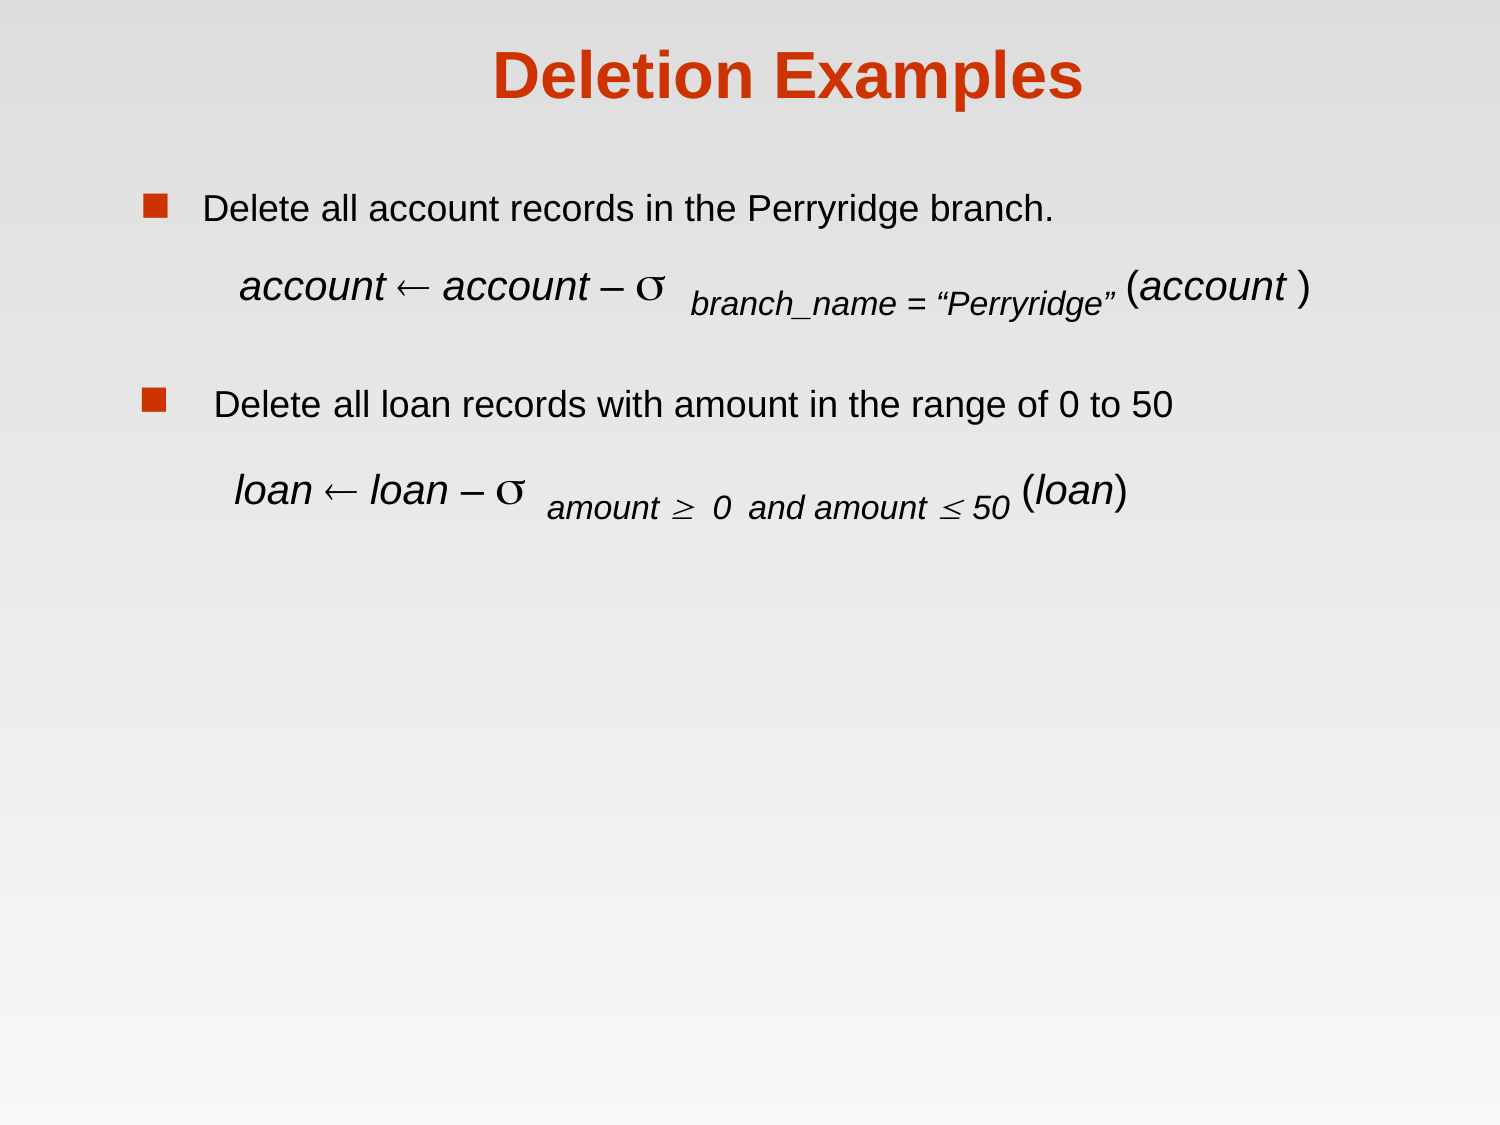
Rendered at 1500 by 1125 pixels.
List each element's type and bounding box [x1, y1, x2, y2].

text_box [219, 439, 1144, 534]
text_box [129, 234, 1327, 434]
list [130, 176, 1322, 263]
title [125, 18, 1452, 120]
